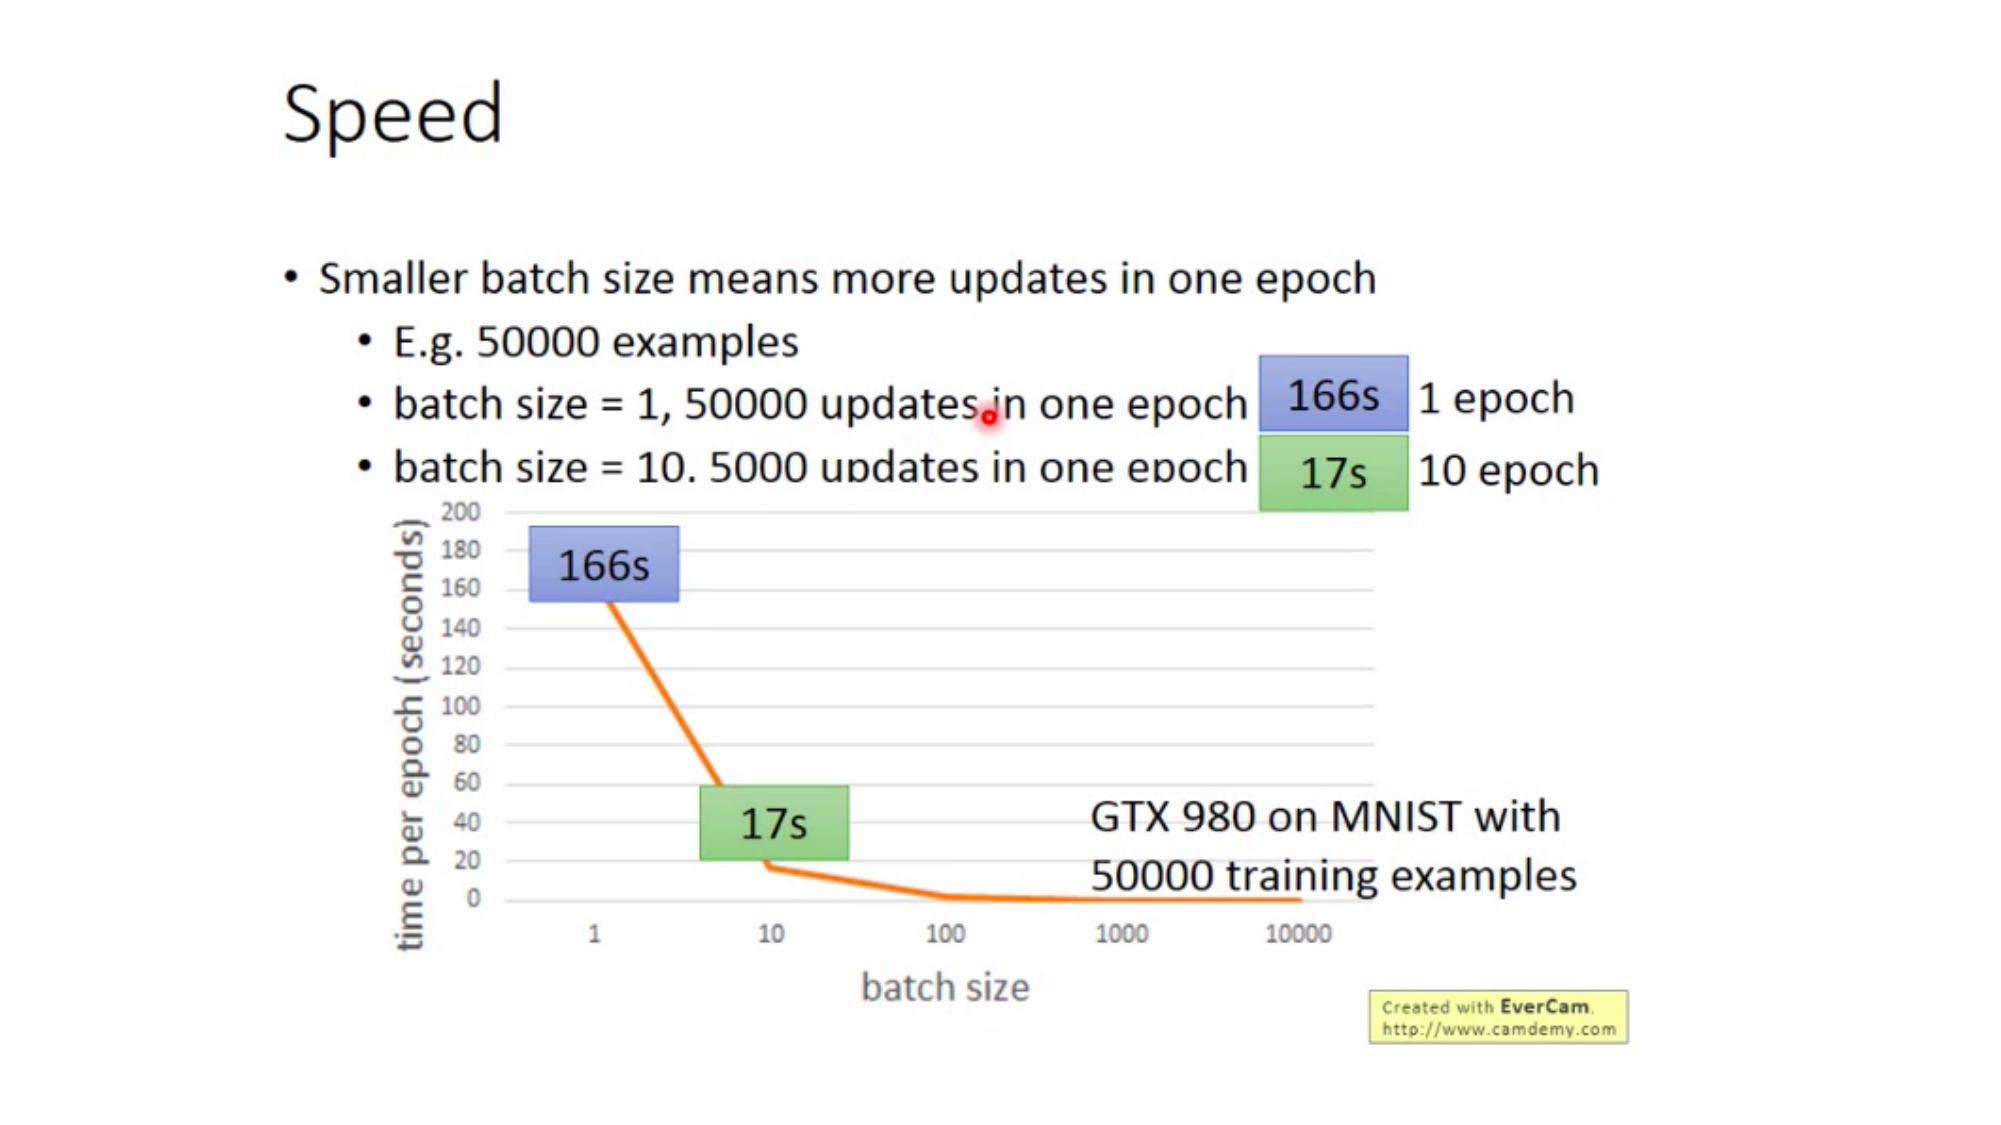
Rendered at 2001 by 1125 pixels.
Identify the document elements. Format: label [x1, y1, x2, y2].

list [253, 43, 1645, 1060]
